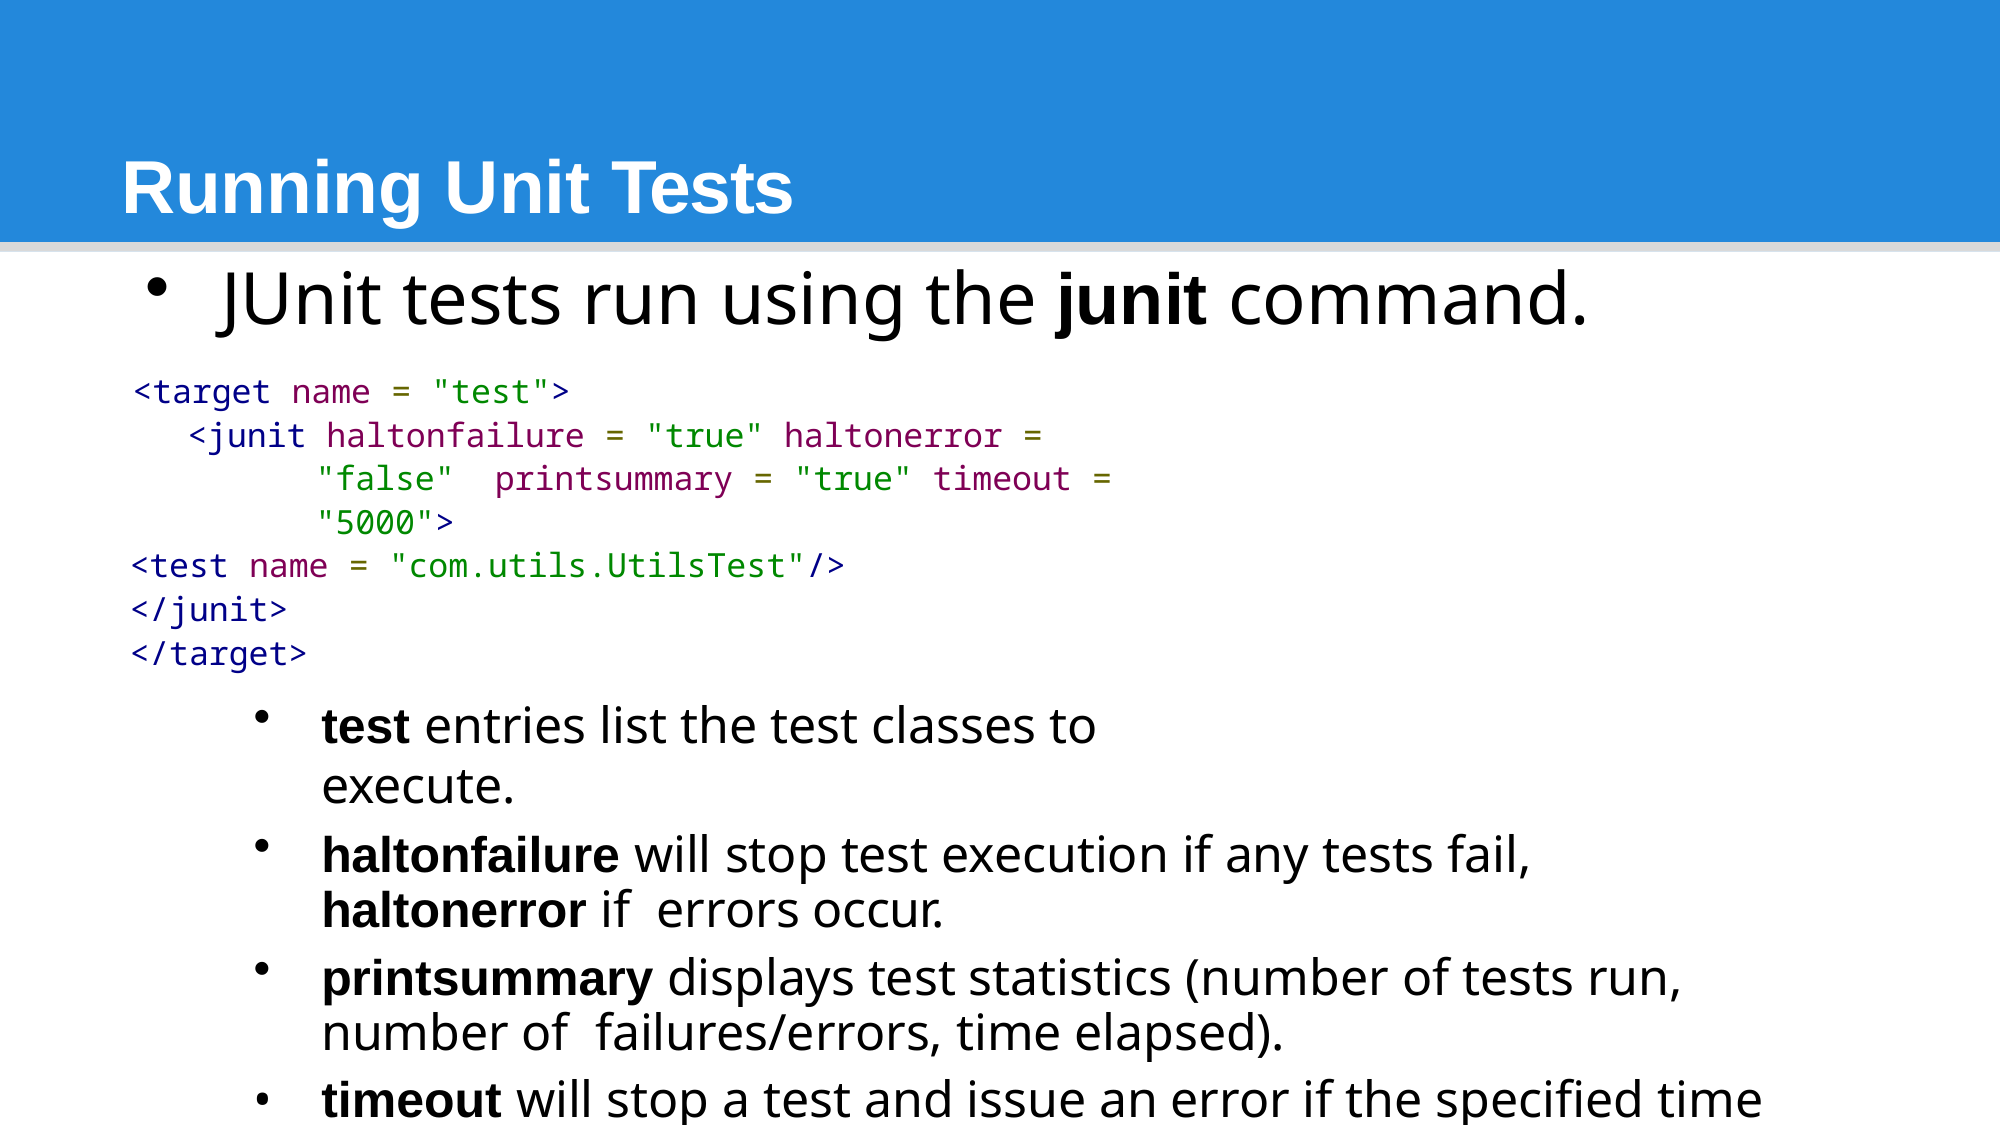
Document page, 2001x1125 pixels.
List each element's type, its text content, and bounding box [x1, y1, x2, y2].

text_box JUnit tests run using the junit command. <target name = "test"> <junit haltonfailure = "true" haltonerror = "false" printsummary = "true" timeout = "5000"> <test name = "com.utils.UtilsTest"/> </junit> </target> test entries list the test classes to execute. haltonfailure will stop test execution if any tests fail, haltonerror if errors occur. printsummary displays test statistics (number of tests run, number of failures/errors, time elapsed). timeout will stop a test and issue an error if the specified time limit is exceeded. [129, 249, 1865, 1125]
title Running Unit Tests [118, 135, 1033, 327]
